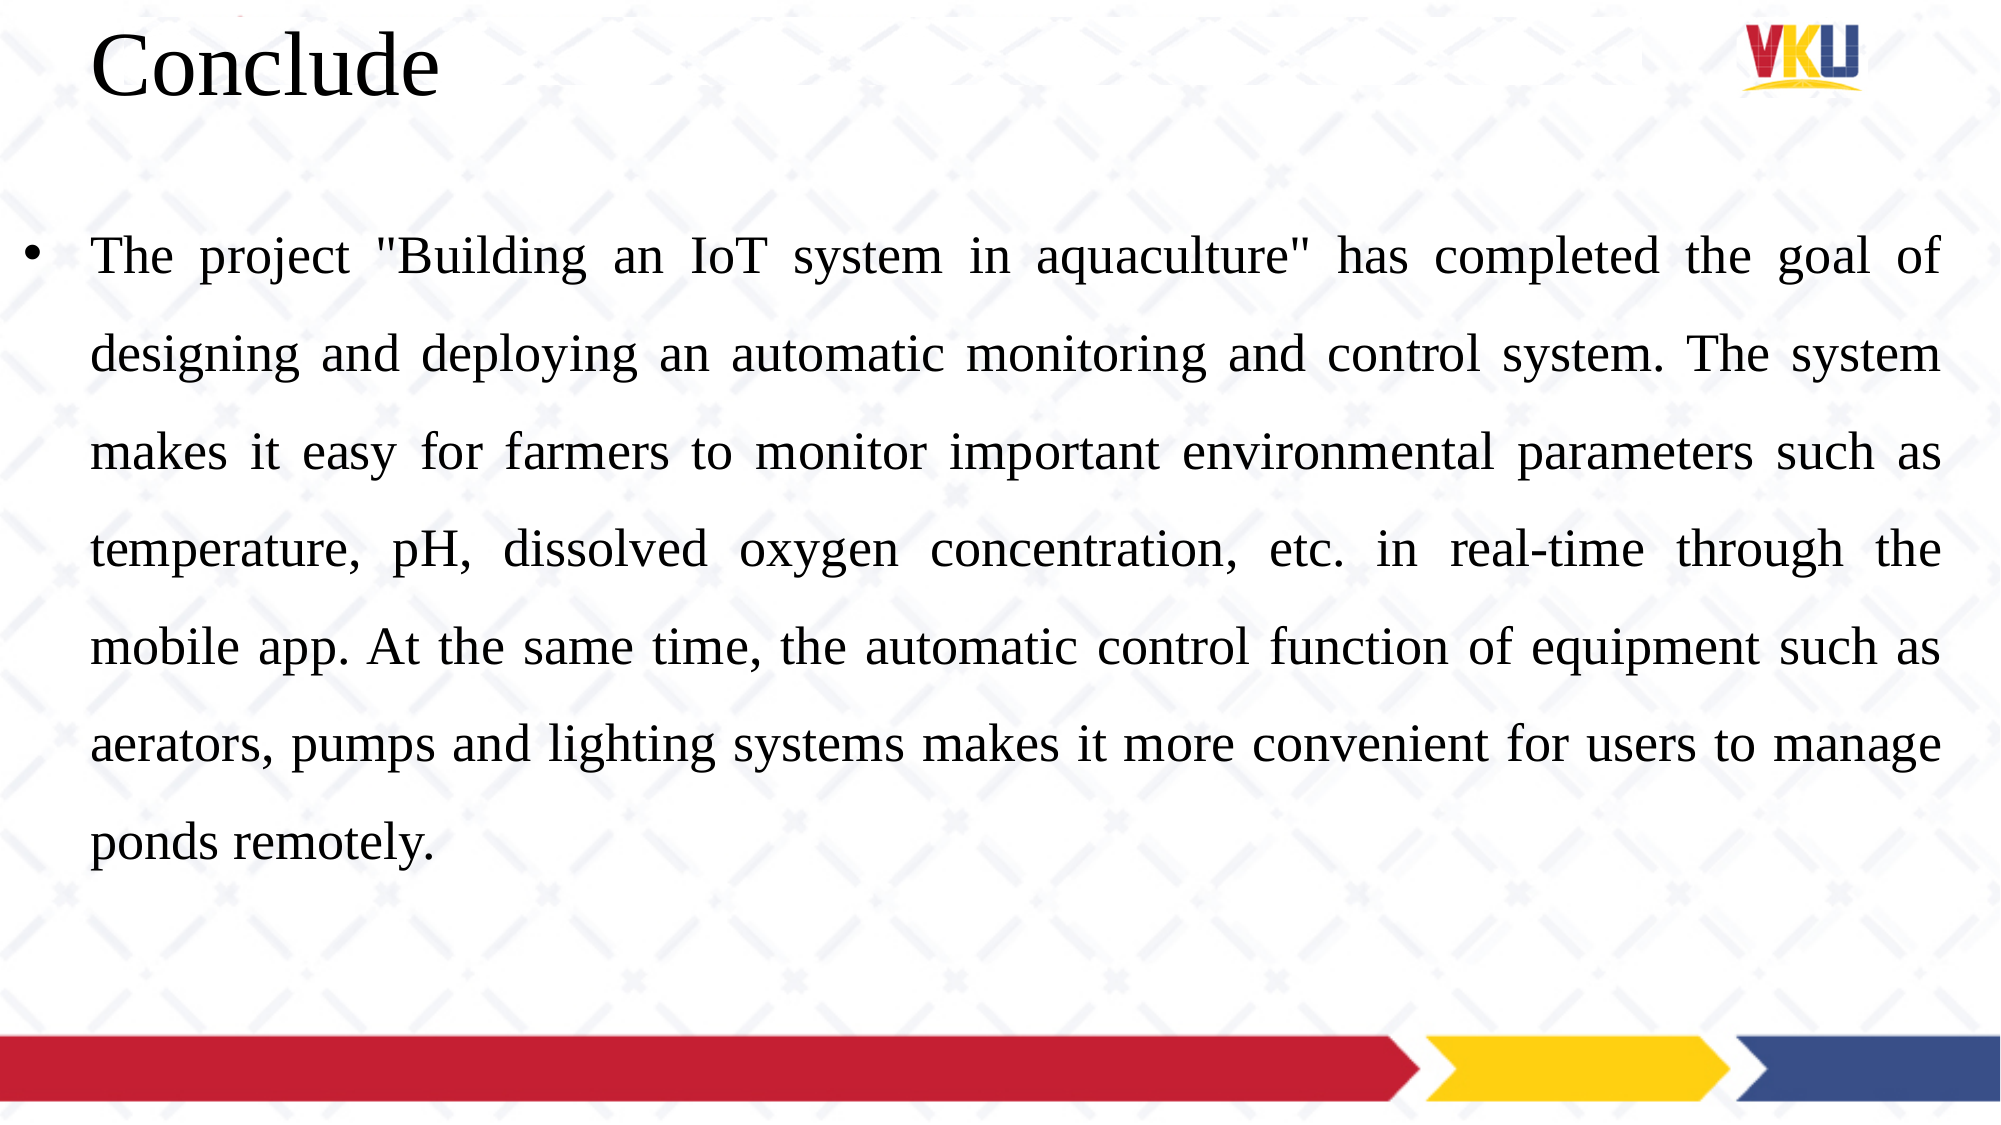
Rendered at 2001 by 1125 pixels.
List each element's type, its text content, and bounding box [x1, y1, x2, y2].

title Conclude [0, 0, 1725, 132]
picture [0, 0, 2001, 1125]
list The project "Building an IoT system in aquaculture" has completed the goal of designing and deploying an automatic monitoring and control system. The system makes it easy for farmers to monitor important environmental parameters such as temperature, pH, dissolved oxygen concentration, etc. in real-time through the mobile app. At the same time, the automatic control function of equipment such as aerators, pumps and lighting systems makes it more convenient for users to manage ponds remotely. [0, 179, 2000, 1077]
